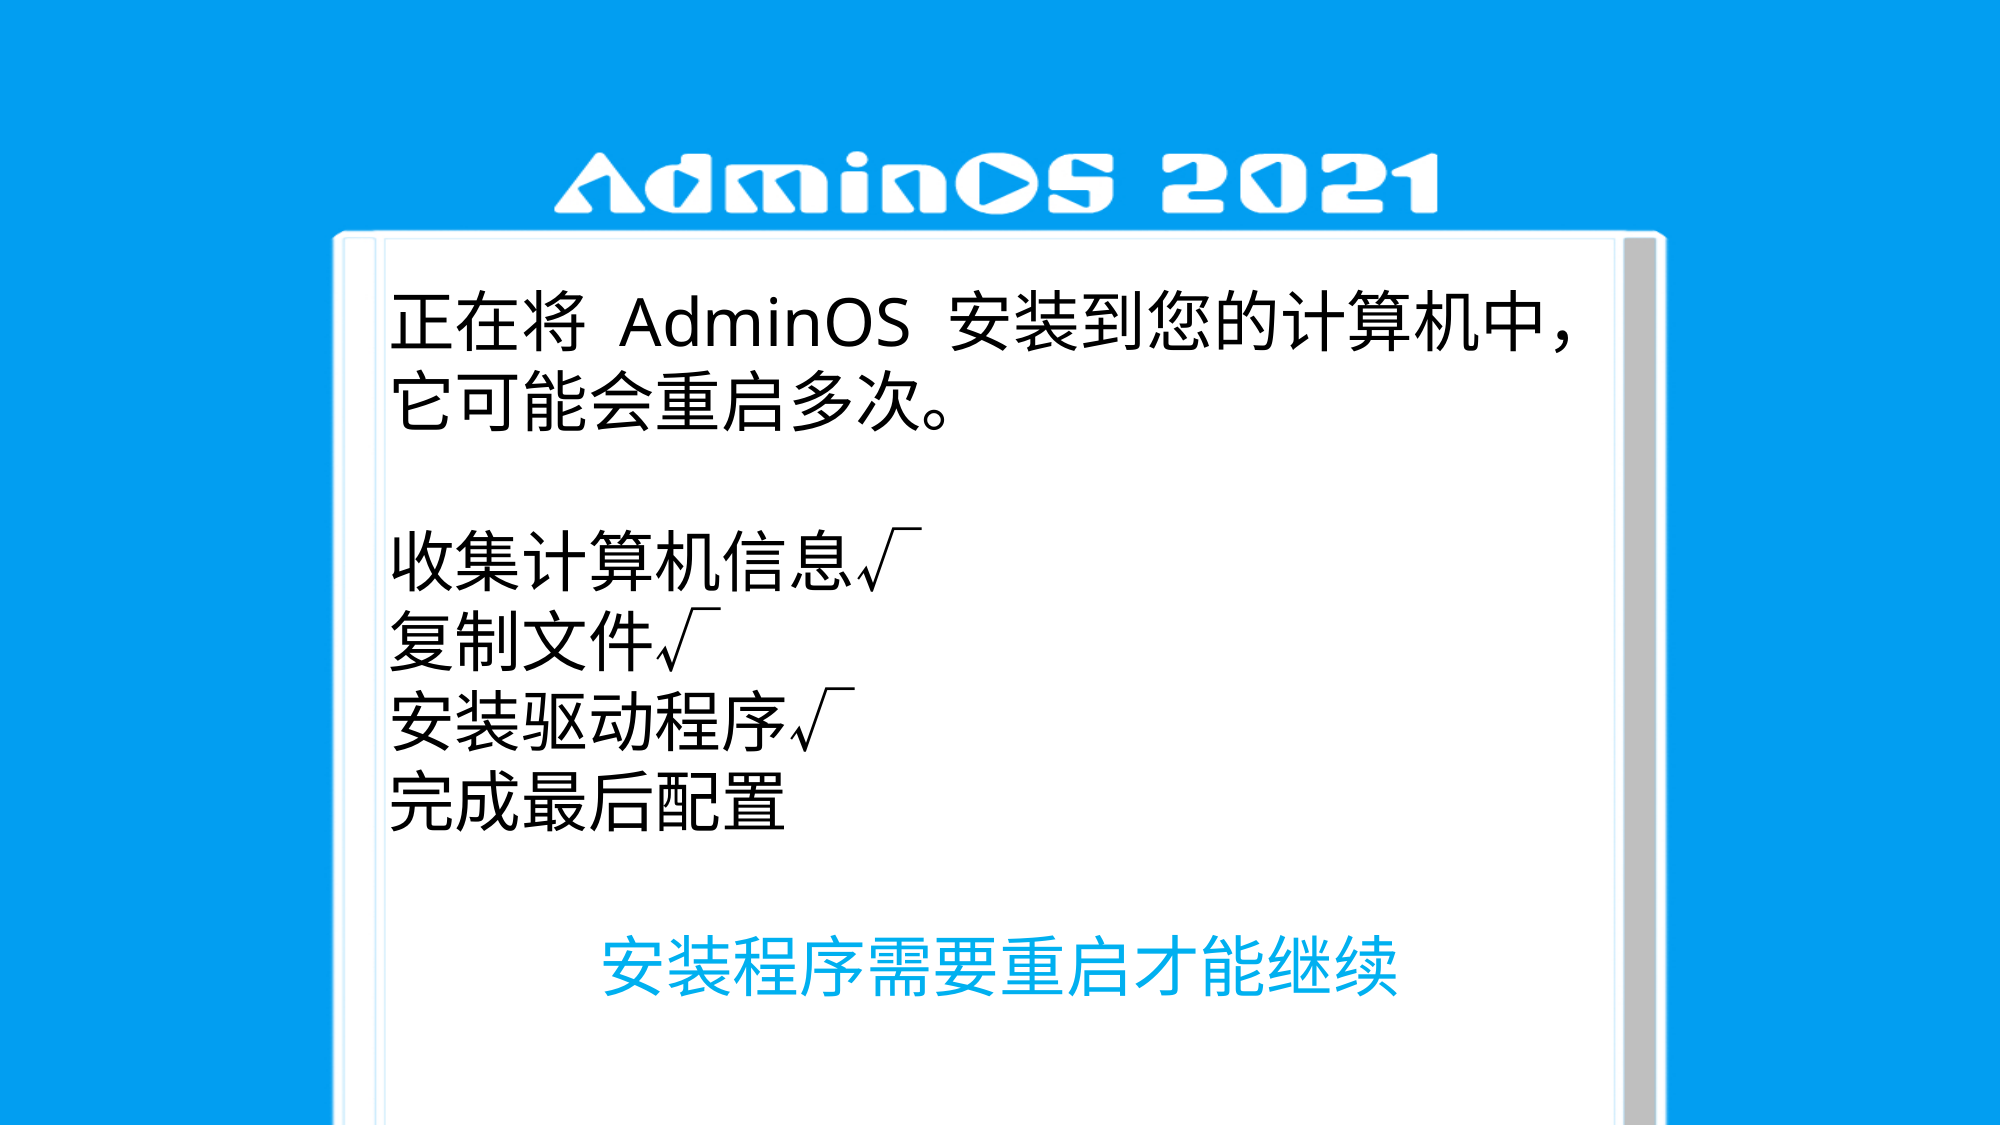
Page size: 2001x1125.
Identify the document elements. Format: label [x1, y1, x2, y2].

picture [882, 165, 946, 213]
picture [1241, 154, 1307, 213]
picture [955, 153, 1038, 214]
picture [555, 153, 645, 213]
picture [841, 172, 868, 213]
picture [1392, 153, 1437, 213]
picture [332, 230, 1668, 1125]
picture [645, 154, 712, 213]
picture [846, 152, 868, 167]
picture [1162, 154, 1228, 213]
picture [725, 165, 827, 214]
picture [1048, 154, 1113, 213]
picture [1322, 154, 1387, 213]
